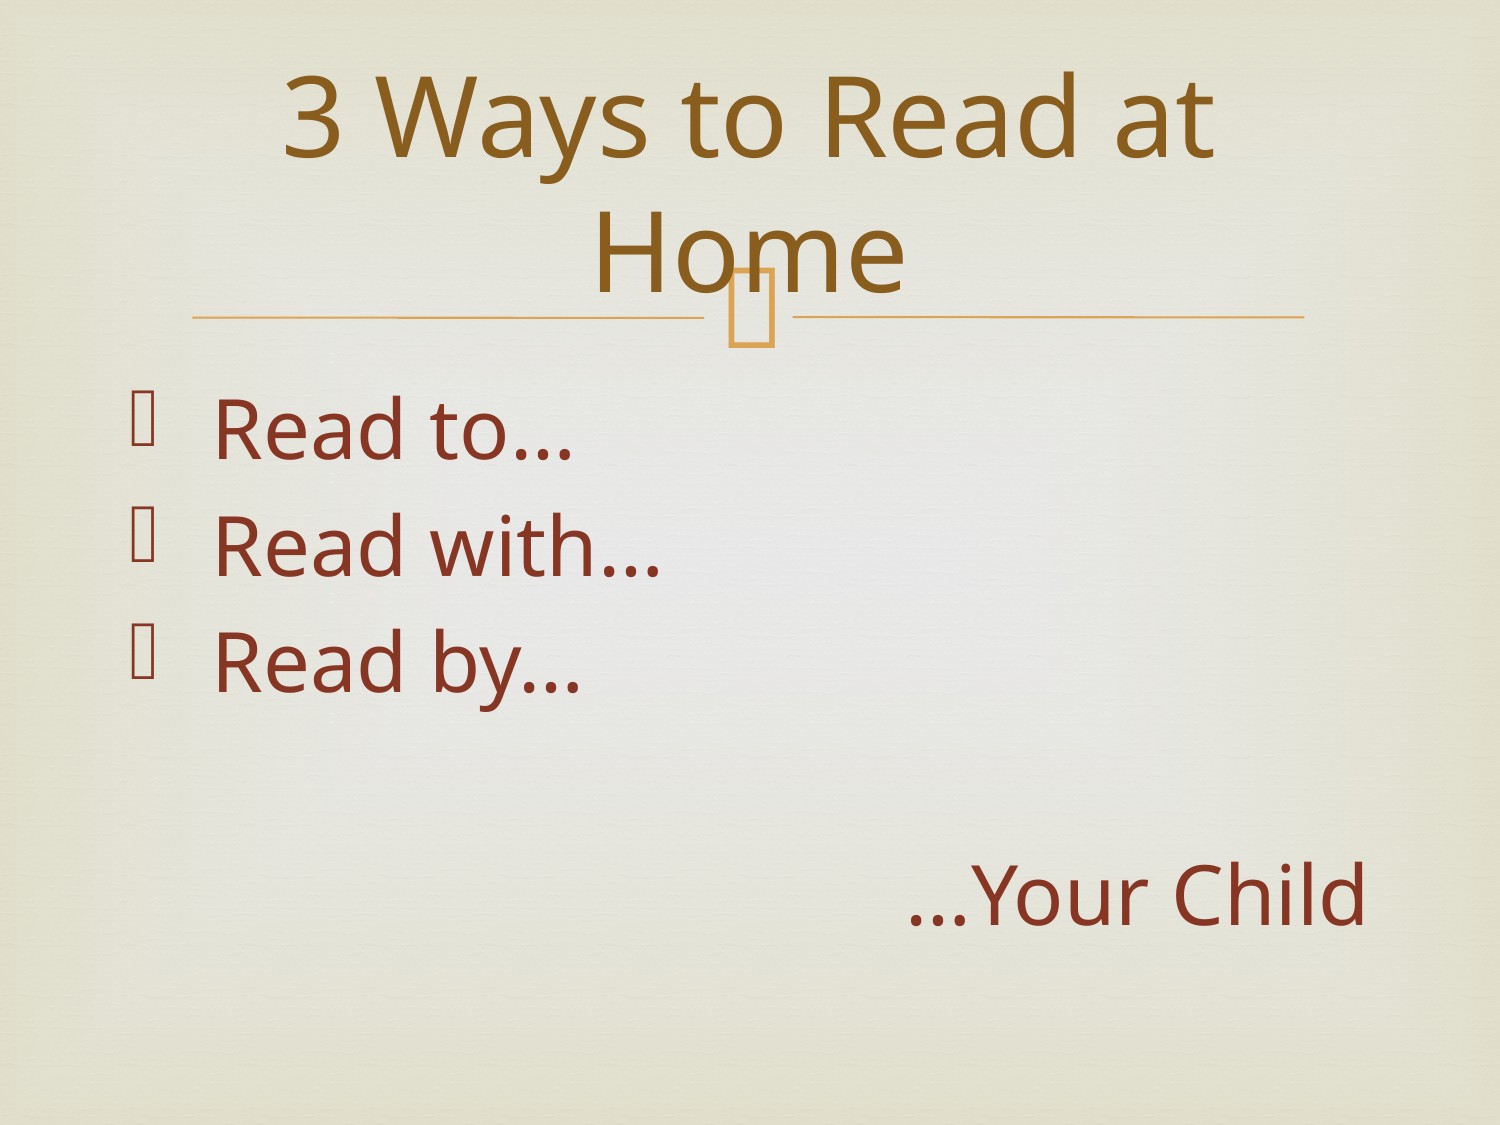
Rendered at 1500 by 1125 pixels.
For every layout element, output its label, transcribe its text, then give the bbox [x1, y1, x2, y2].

title 3 Ways to Read at Home [112, 93, 1386, 267]
list Read to… Read with… Read by… …Your Child [114, 368, 1386, 1005]
